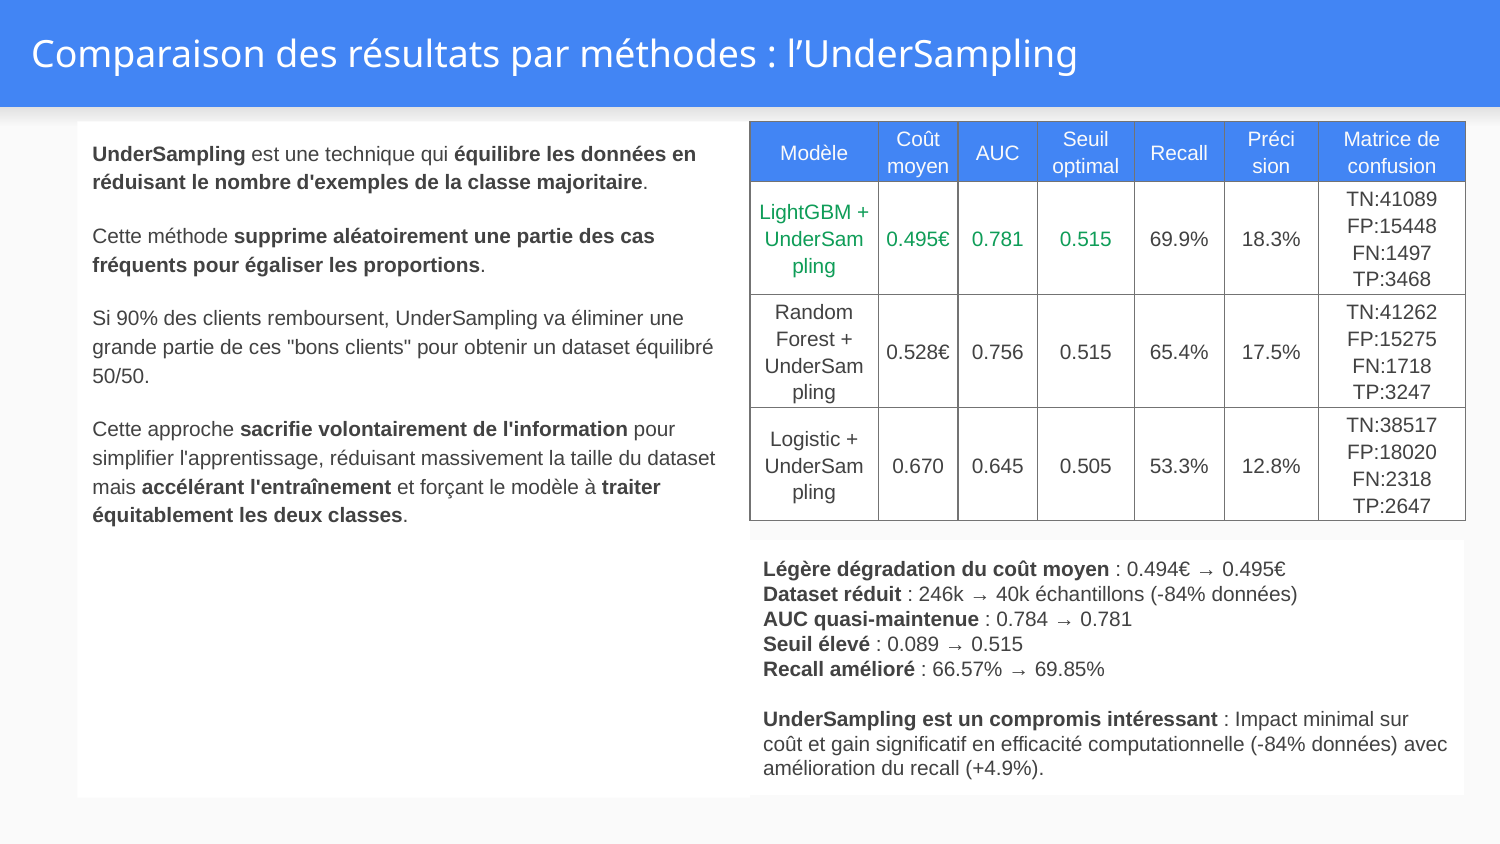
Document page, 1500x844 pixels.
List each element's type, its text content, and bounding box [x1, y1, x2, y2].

table_header Préci sion [1225, 122, 1318, 181]
table_cell 0.505 [1038, 408, 1134, 520]
table_cell TN:41262 FP:15275 FN:1718 TP:3247 [1319, 295, 1465, 407]
table_cell 0.515 [1038, 295, 1134, 407]
title Comparaison des résultats par méthodes : l’UnderSampling [16, 2, 1464, 102]
table_cell 0.756 [959, 295, 1037, 407]
table_cell 0.515 [1038, 182, 1134, 294]
table_header Matrice de confusion [1319, 122, 1465, 181]
list UnderSampling est une technique qui équilibre les données en réduisant le nombre d'exemples de la classe majoritaire. Cette méthode supprime aléatoirement une partie des cas fréquents pour égaliser les proportions. Si 90% des clients remboursent, UnderSampling va éliminer une grande partie de ces "bons clients" pour obtenir un dataset équilibré 50/50. Cette approche sacrifie volontairement de l'information pour simplifier l'apprentissage, réduisant massivement la taille du dataset mais accélérant l'entraînement et forçant le modèle à traiter équitablement les deux classes. [77, 121, 750, 798]
table_cell TN:38517 FP:18020 FN:2318 TP:2647 [1319, 408, 1465, 520]
table_cell 69.9% [1135, 182, 1224, 294]
table_header Modèle [751, 122, 878, 181]
table_cell 53.3% [1135, 408, 1224, 520]
table_cell 17.5% [1225, 295, 1318, 407]
table_cell 12.8% [1225, 408, 1318, 520]
table_cell 0.528€ [879, 295, 957, 407]
table_header Coût moyen [879, 122, 957, 181]
table_cell Random Forest + UnderSam pling [751, 295, 878, 407]
table_header AUC [959, 122, 1037, 181]
text_box Légère dégradation du coût moyen : 0.494€ → 0.495€ Dataset réduit : 246k → 40k échantillons (-84% données) AUC quasi-maintenue : 0.784 → 0.781 Seuil élevé : 0.089 → 0.515 Recall amélioré : 66.57% → 69.85% UnderSampling est un compromis intéressant : Impact minimal sur coût et gain significatif en efficacité computationnelle (-84% données) avec amélioration du recall (+4.9%). [748, 540, 1464, 796]
table_cell 0.645 [959, 408, 1037, 520]
table_cell 0.495€ [879, 182, 957, 294]
table_cell TN:41089 FP:15448 FN:1497 TP:3468 [1319, 182, 1465, 294]
table_cell Logistic + UnderSam pling [751, 408, 878, 520]
table_cell 0.670 [879, 408, 957, 520]
table_cell 18.3% [1225, 182, 1318, 294]
table_header Recall [1135, 122, 1224, 181]
table_cell 0.781 [959, 182, 1037, 294]
table_header Seuil optimal [1038, 122, 1134, 181]
table_cell 65.4% [1135, 295, 1224, 407]
table_cell LightGBM + UnderSam pling [751, 182, 878, 294]
